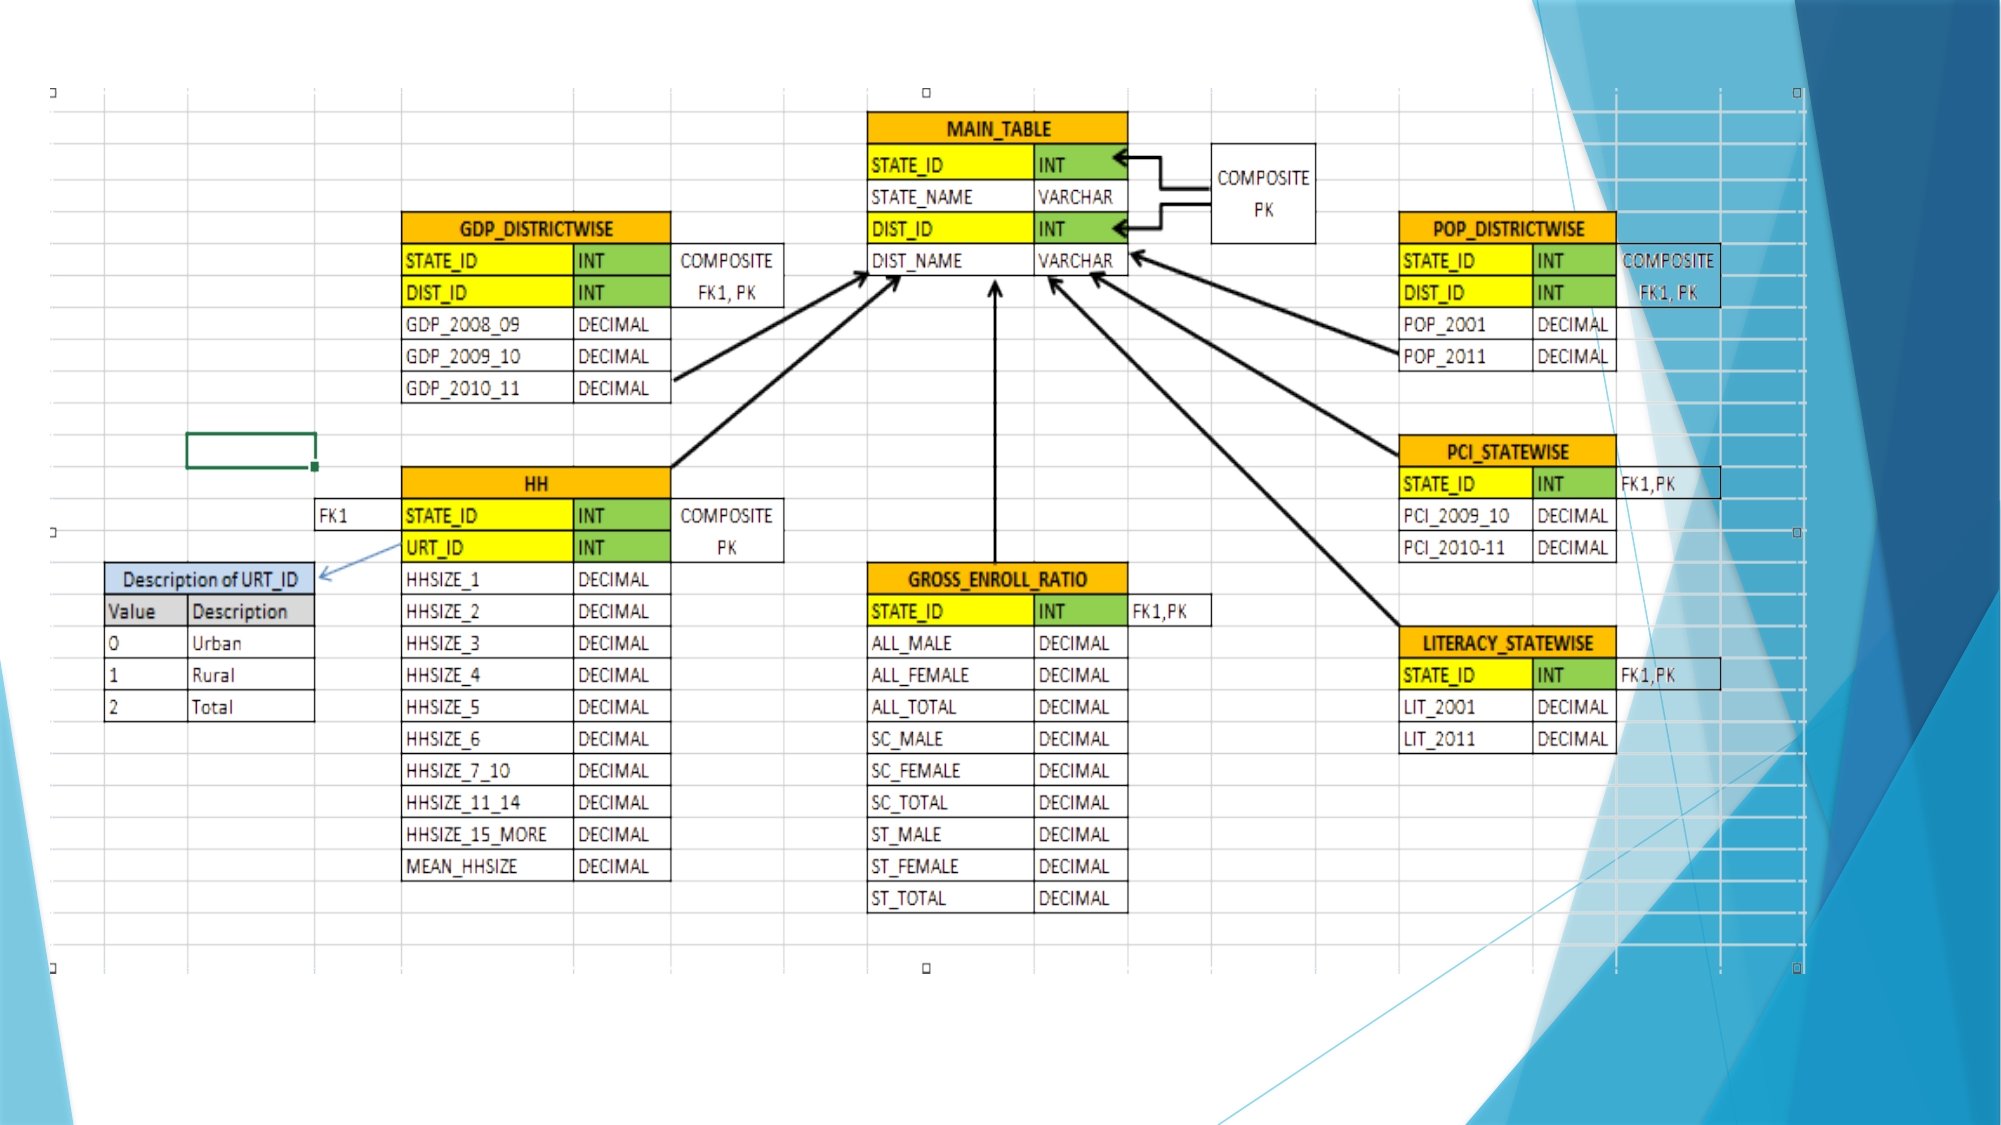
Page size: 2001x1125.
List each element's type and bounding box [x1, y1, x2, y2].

picture [50, 87, 1808, 974]
